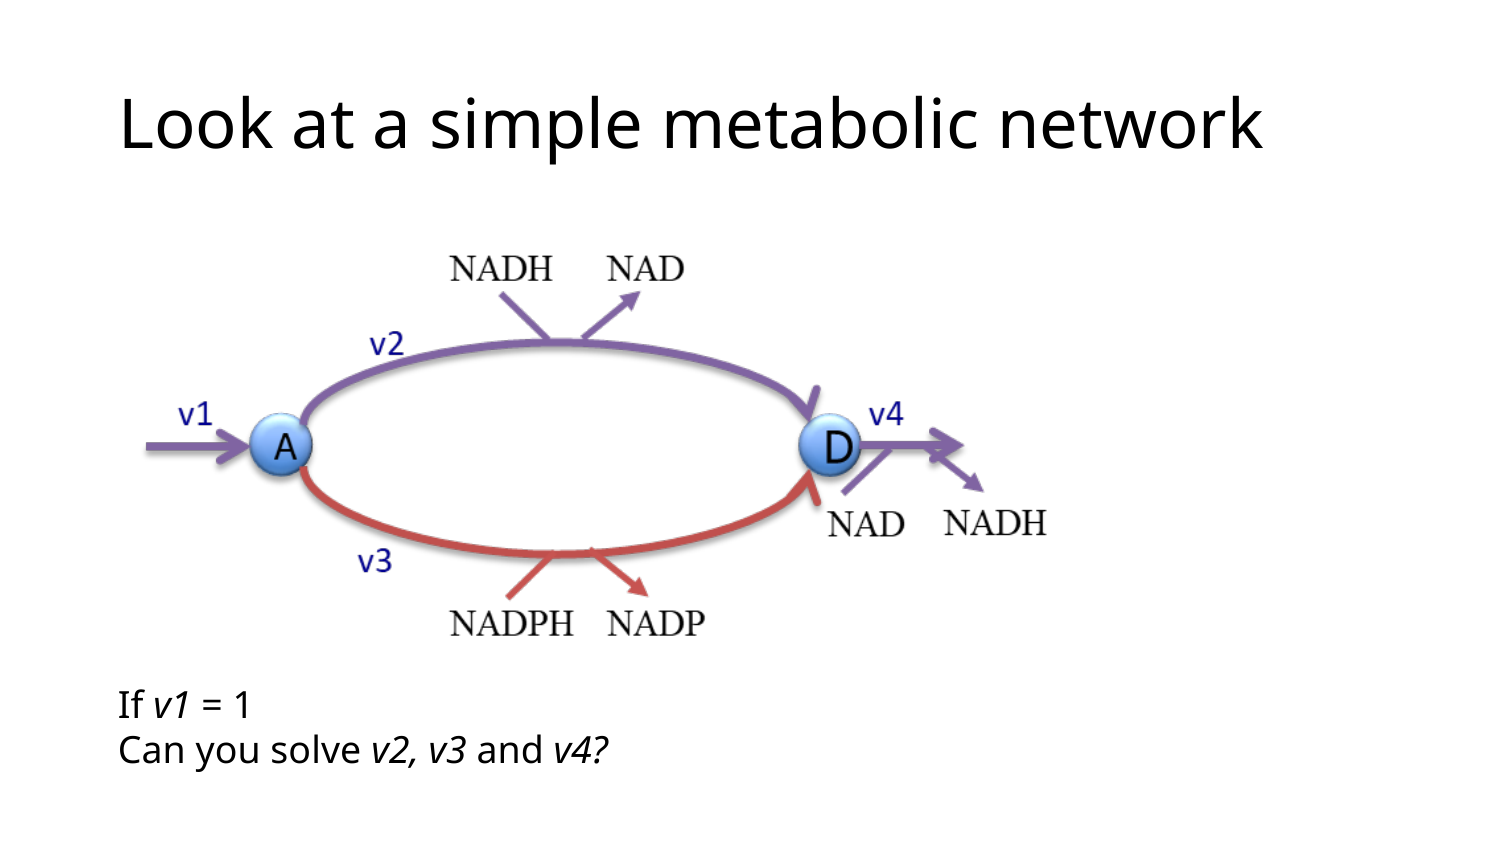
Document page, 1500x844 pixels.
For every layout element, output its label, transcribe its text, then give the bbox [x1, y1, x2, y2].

title Look at a simple metabolic network [103, 44, 1397, 208]
picture [136, 232, 1108, 669]
text_box If v1 = 1 Can you solve v2, v3 and v4? [103, 673, 633, 779]
